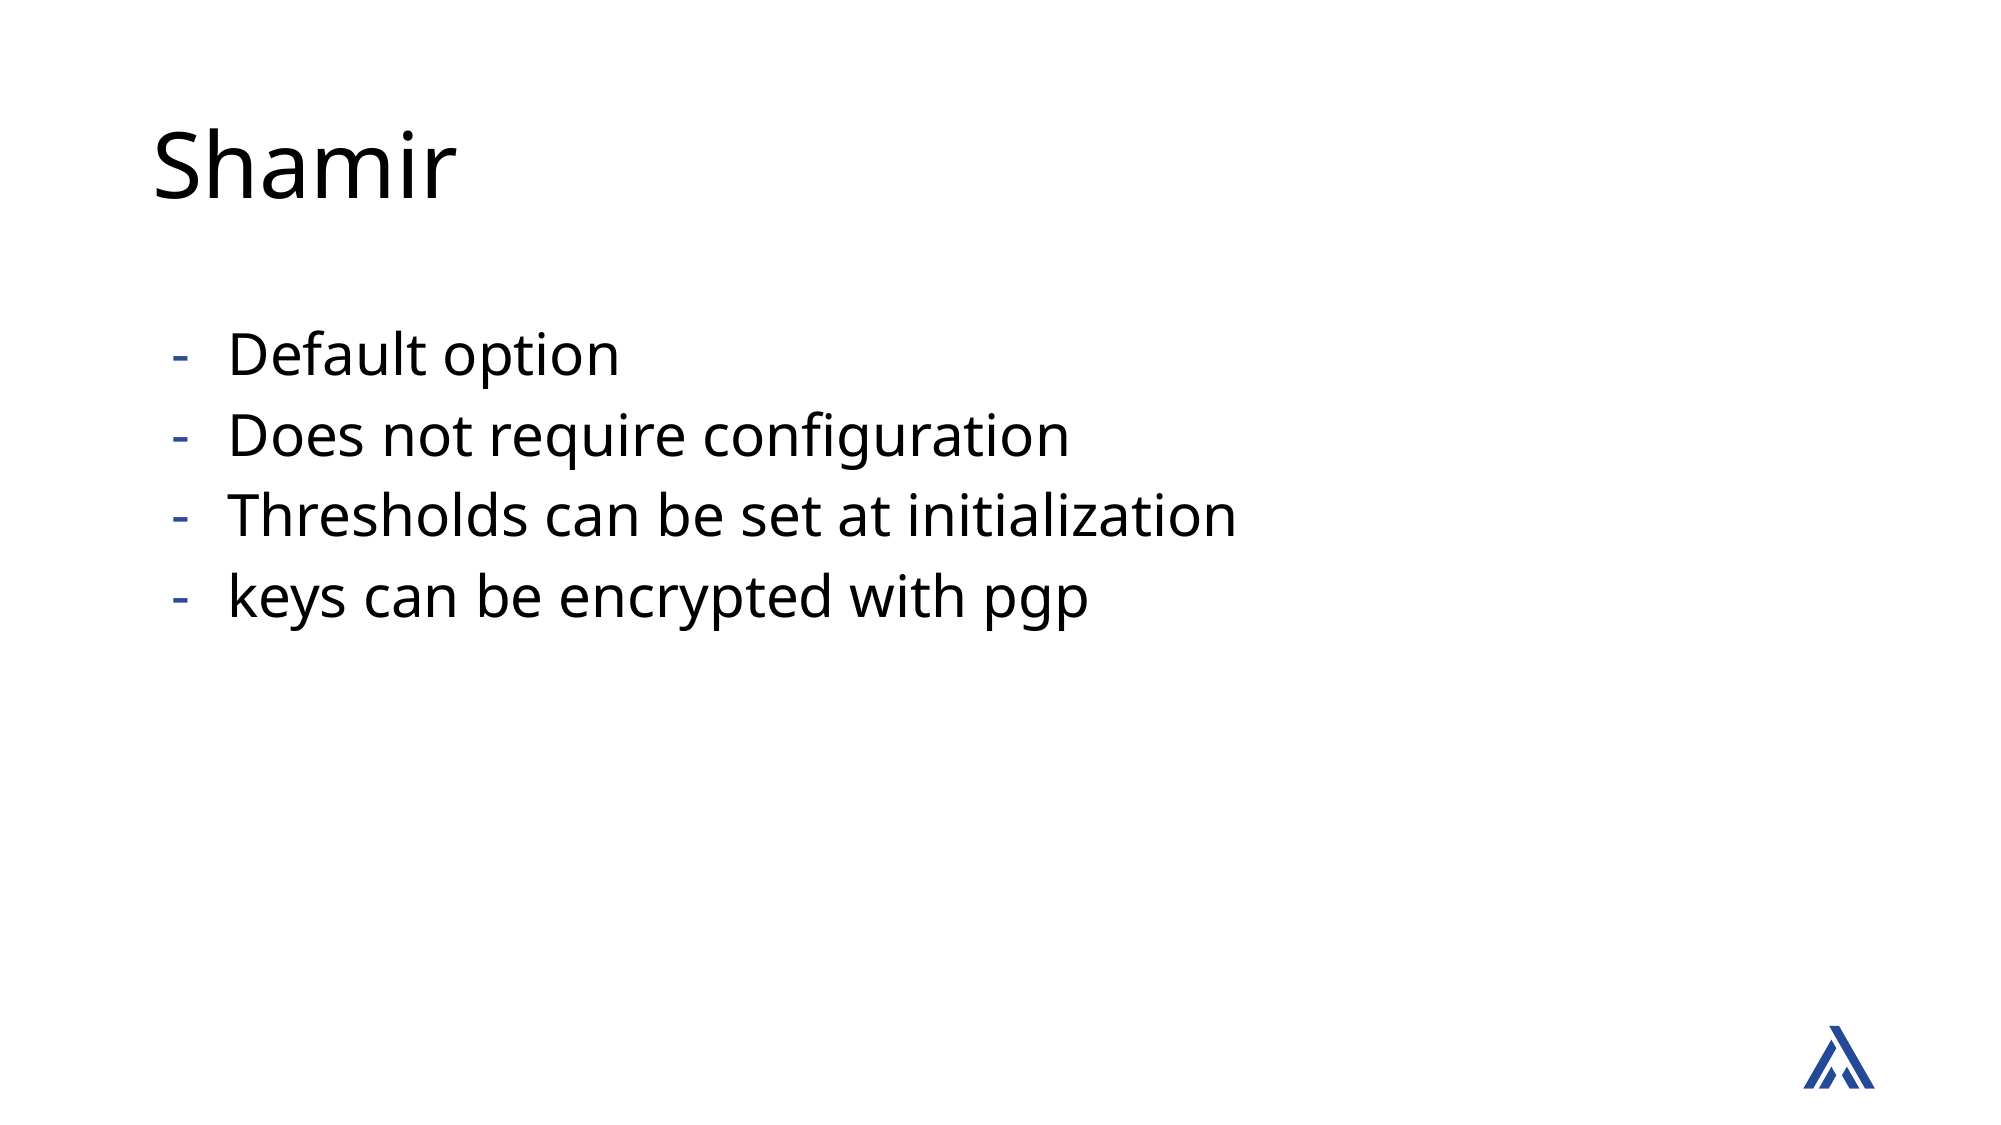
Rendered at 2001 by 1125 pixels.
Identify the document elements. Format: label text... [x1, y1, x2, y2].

list Default option Does not require configuration Thresholds can be set at initialization keys can be encrypted with pgp [137, 299, 1863, 1014]
title Shamir [137, 59, 1863, 278]
picture [1773, 994, 1908, 1125]
